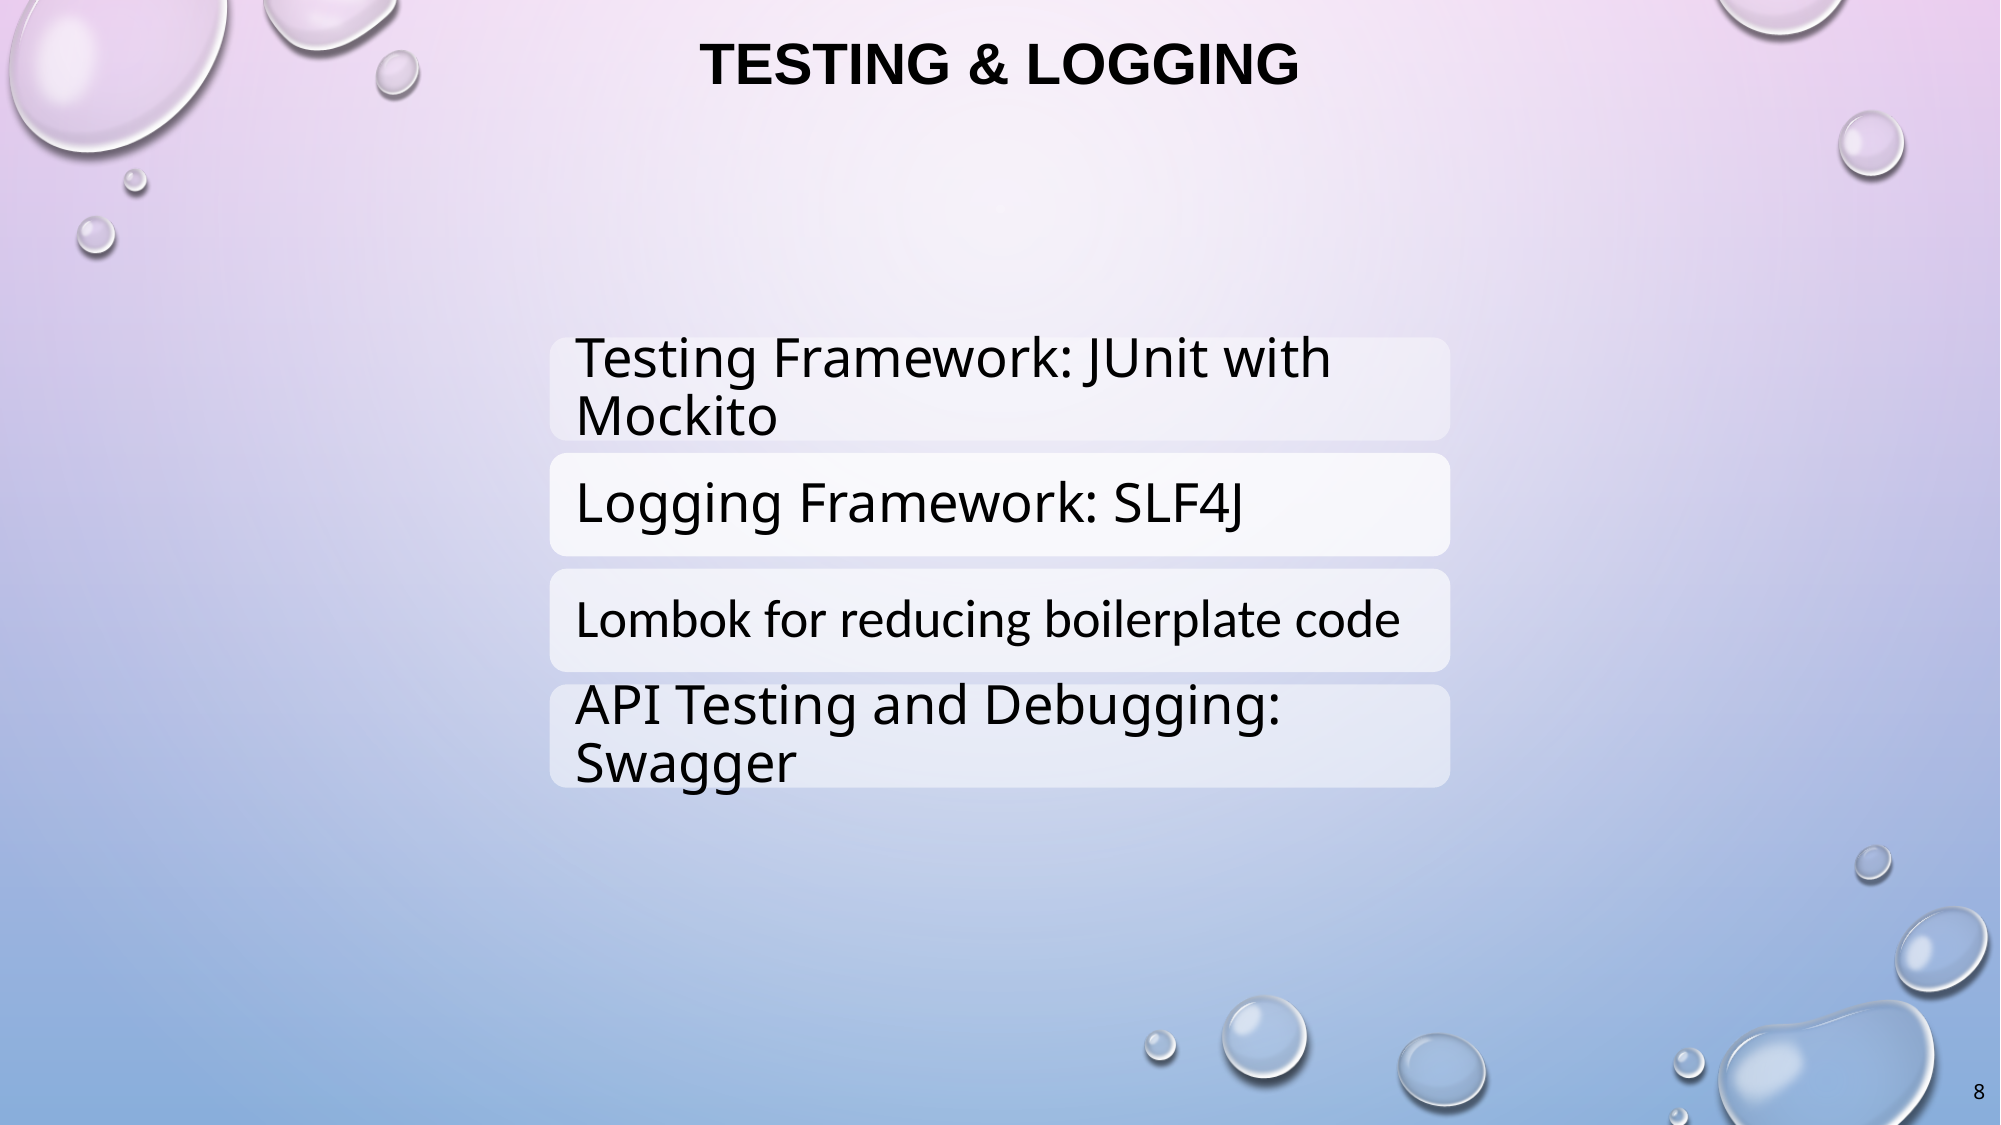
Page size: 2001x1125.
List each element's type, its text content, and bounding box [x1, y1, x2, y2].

text_box TESTING & LOGGING [532, 18, 1468, 104]
slide_number 8 [1874, 1062, 2000, 1123]
picture [0, 0, 2000, 1125]
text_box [549, 293, 1451, 832]
